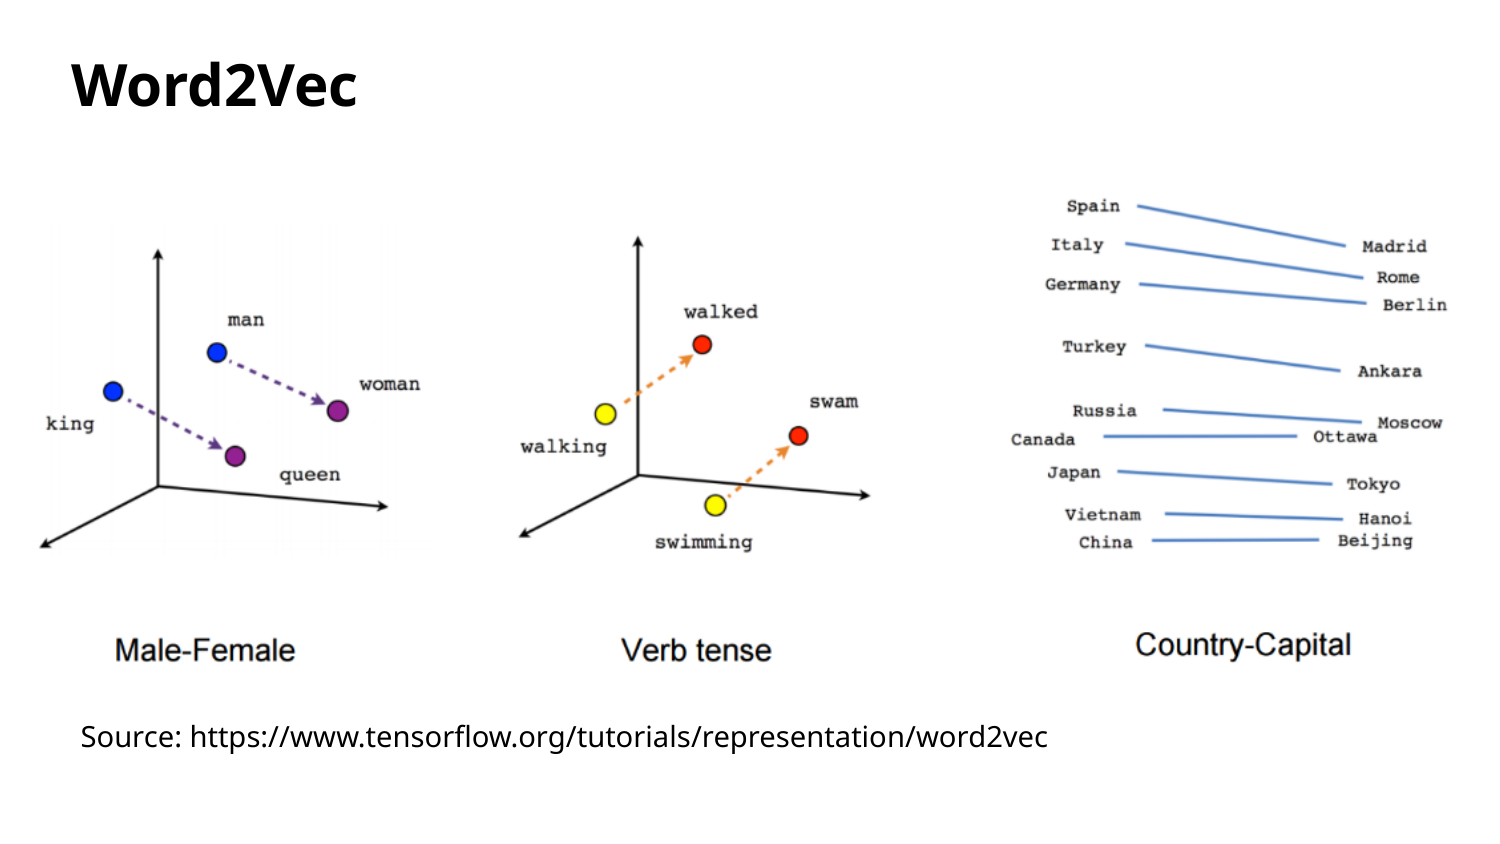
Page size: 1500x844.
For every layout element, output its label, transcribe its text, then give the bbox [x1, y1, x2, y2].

title Source: https://www.tensorflow.org/tutorials/representation/word2vec [65, 711, 1327, 791]
title Word2Vec [56, 33, 1318, 122]
picture [2, 140, 1500, 704]
